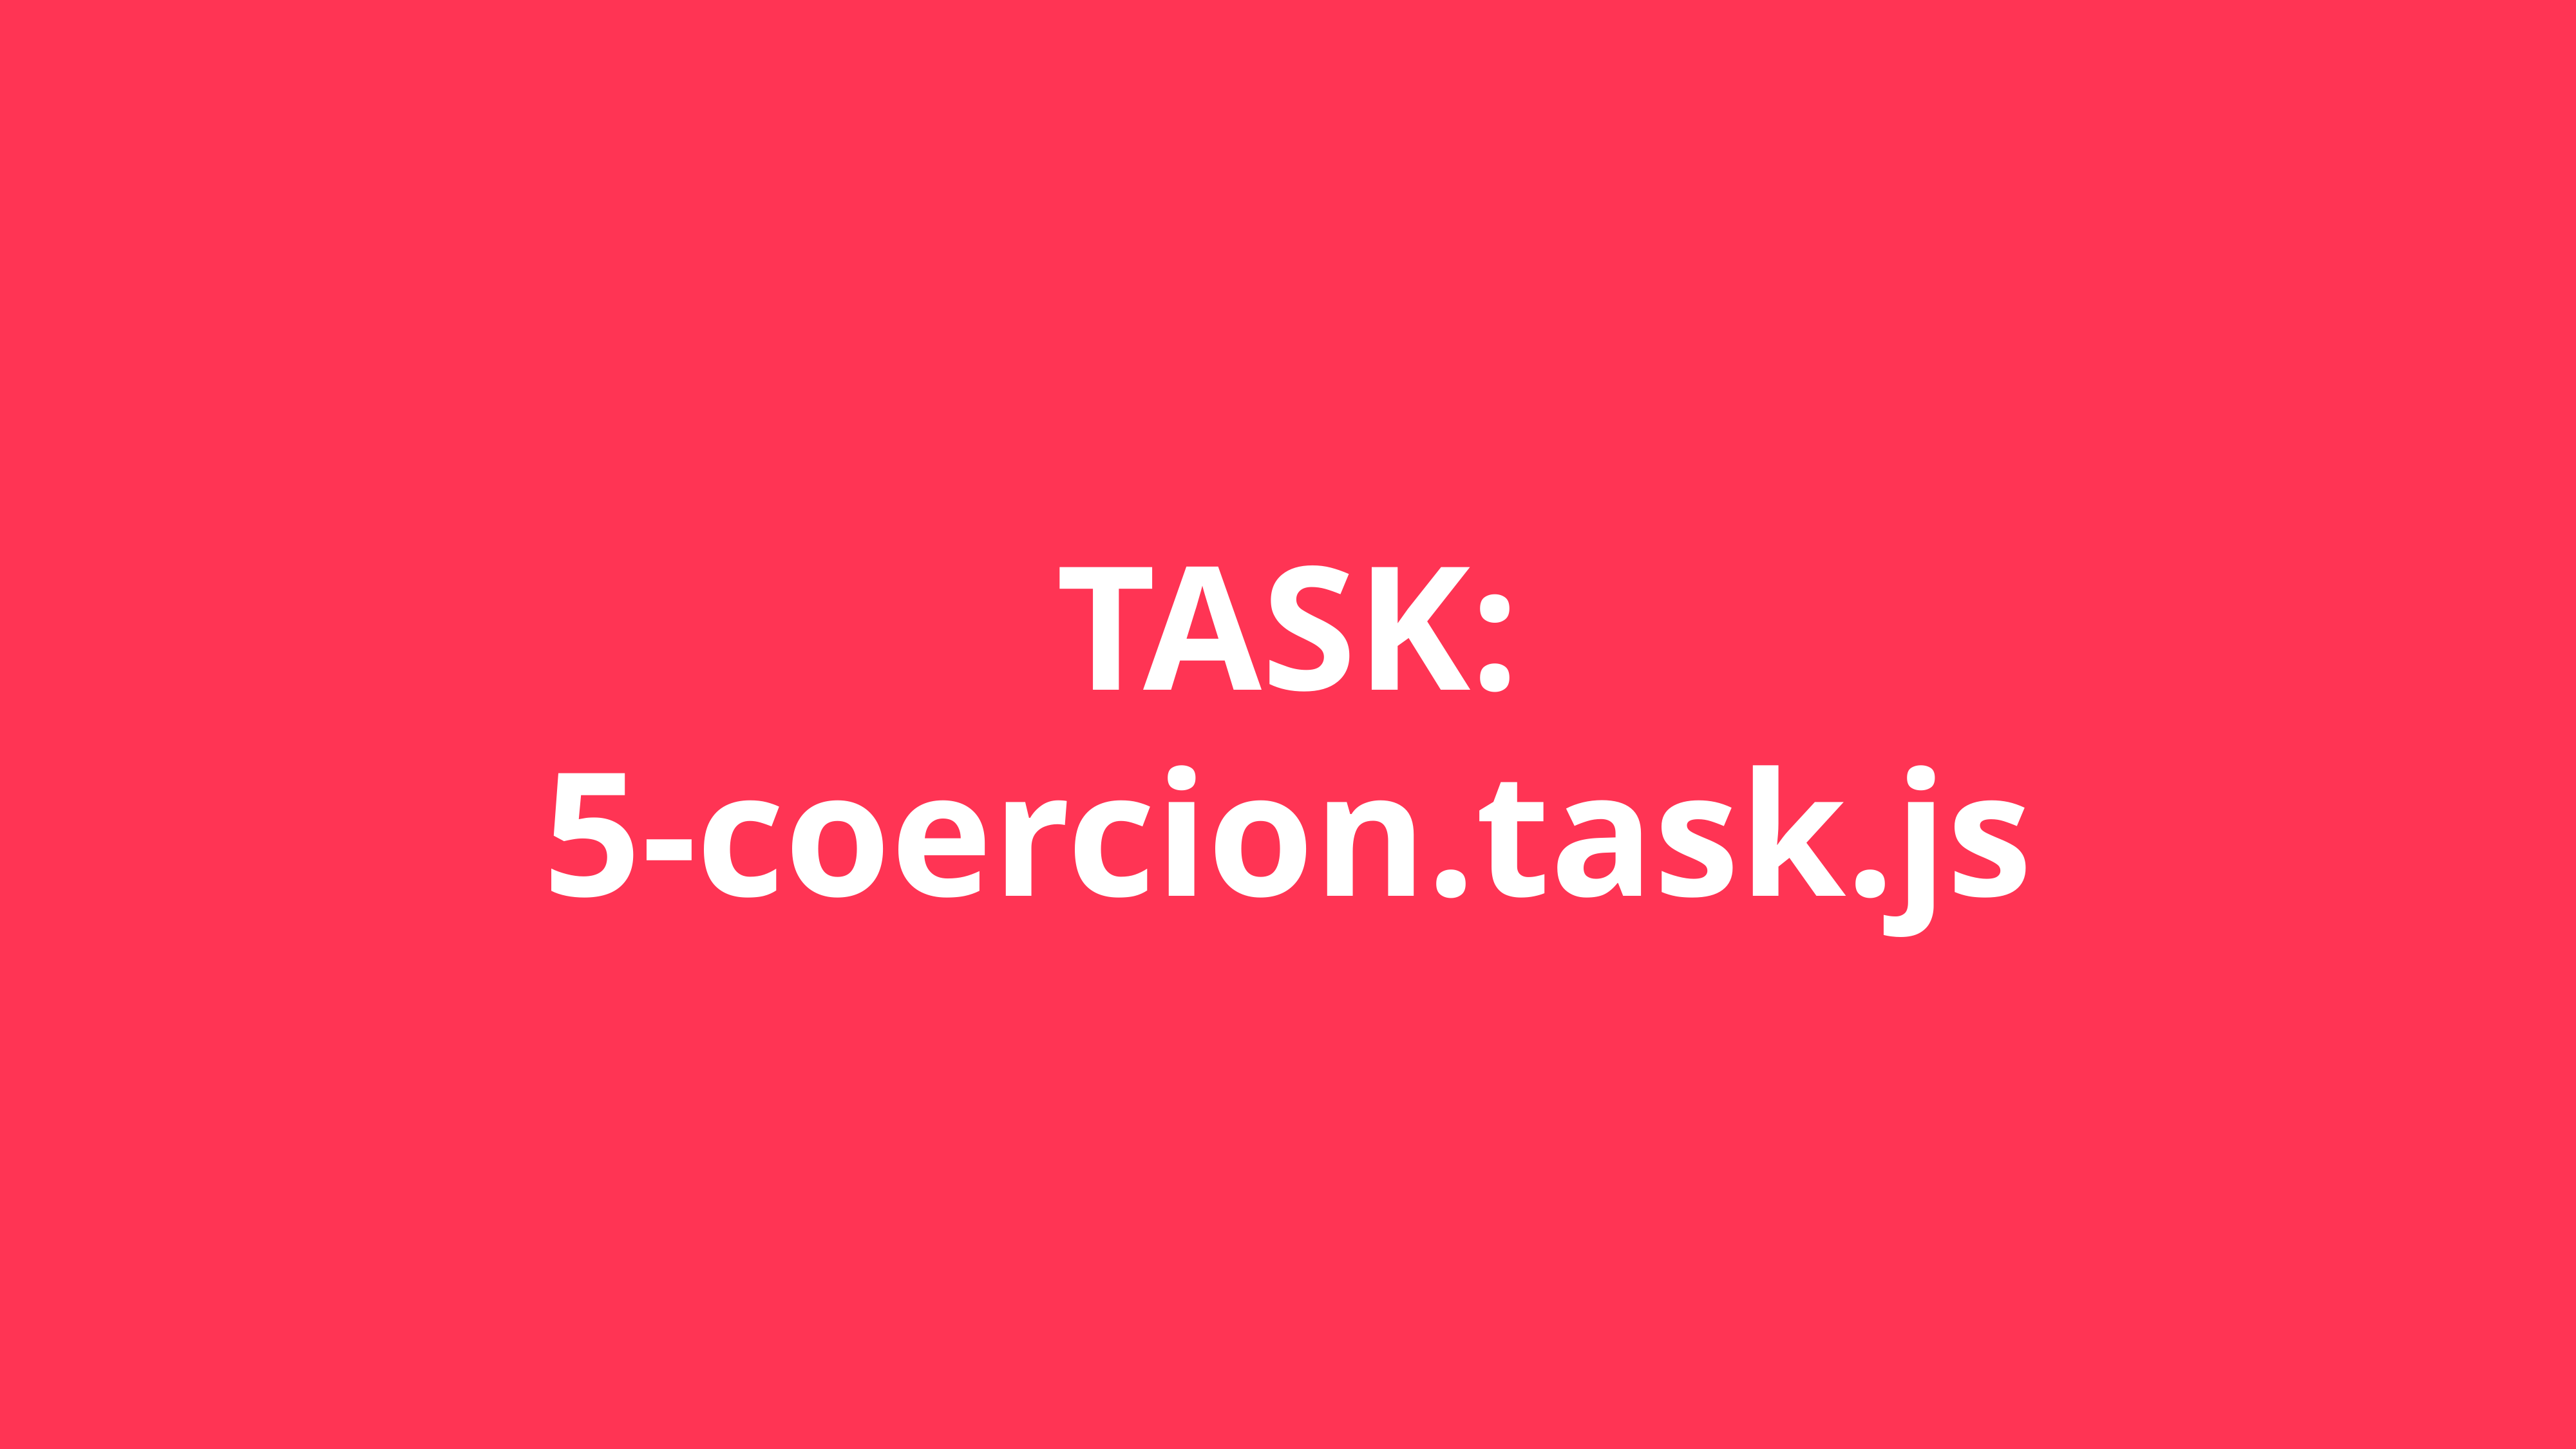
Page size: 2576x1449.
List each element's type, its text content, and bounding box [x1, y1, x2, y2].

text_box TASK: 5-coercion.task.js [538, 513, 2038, 936]
